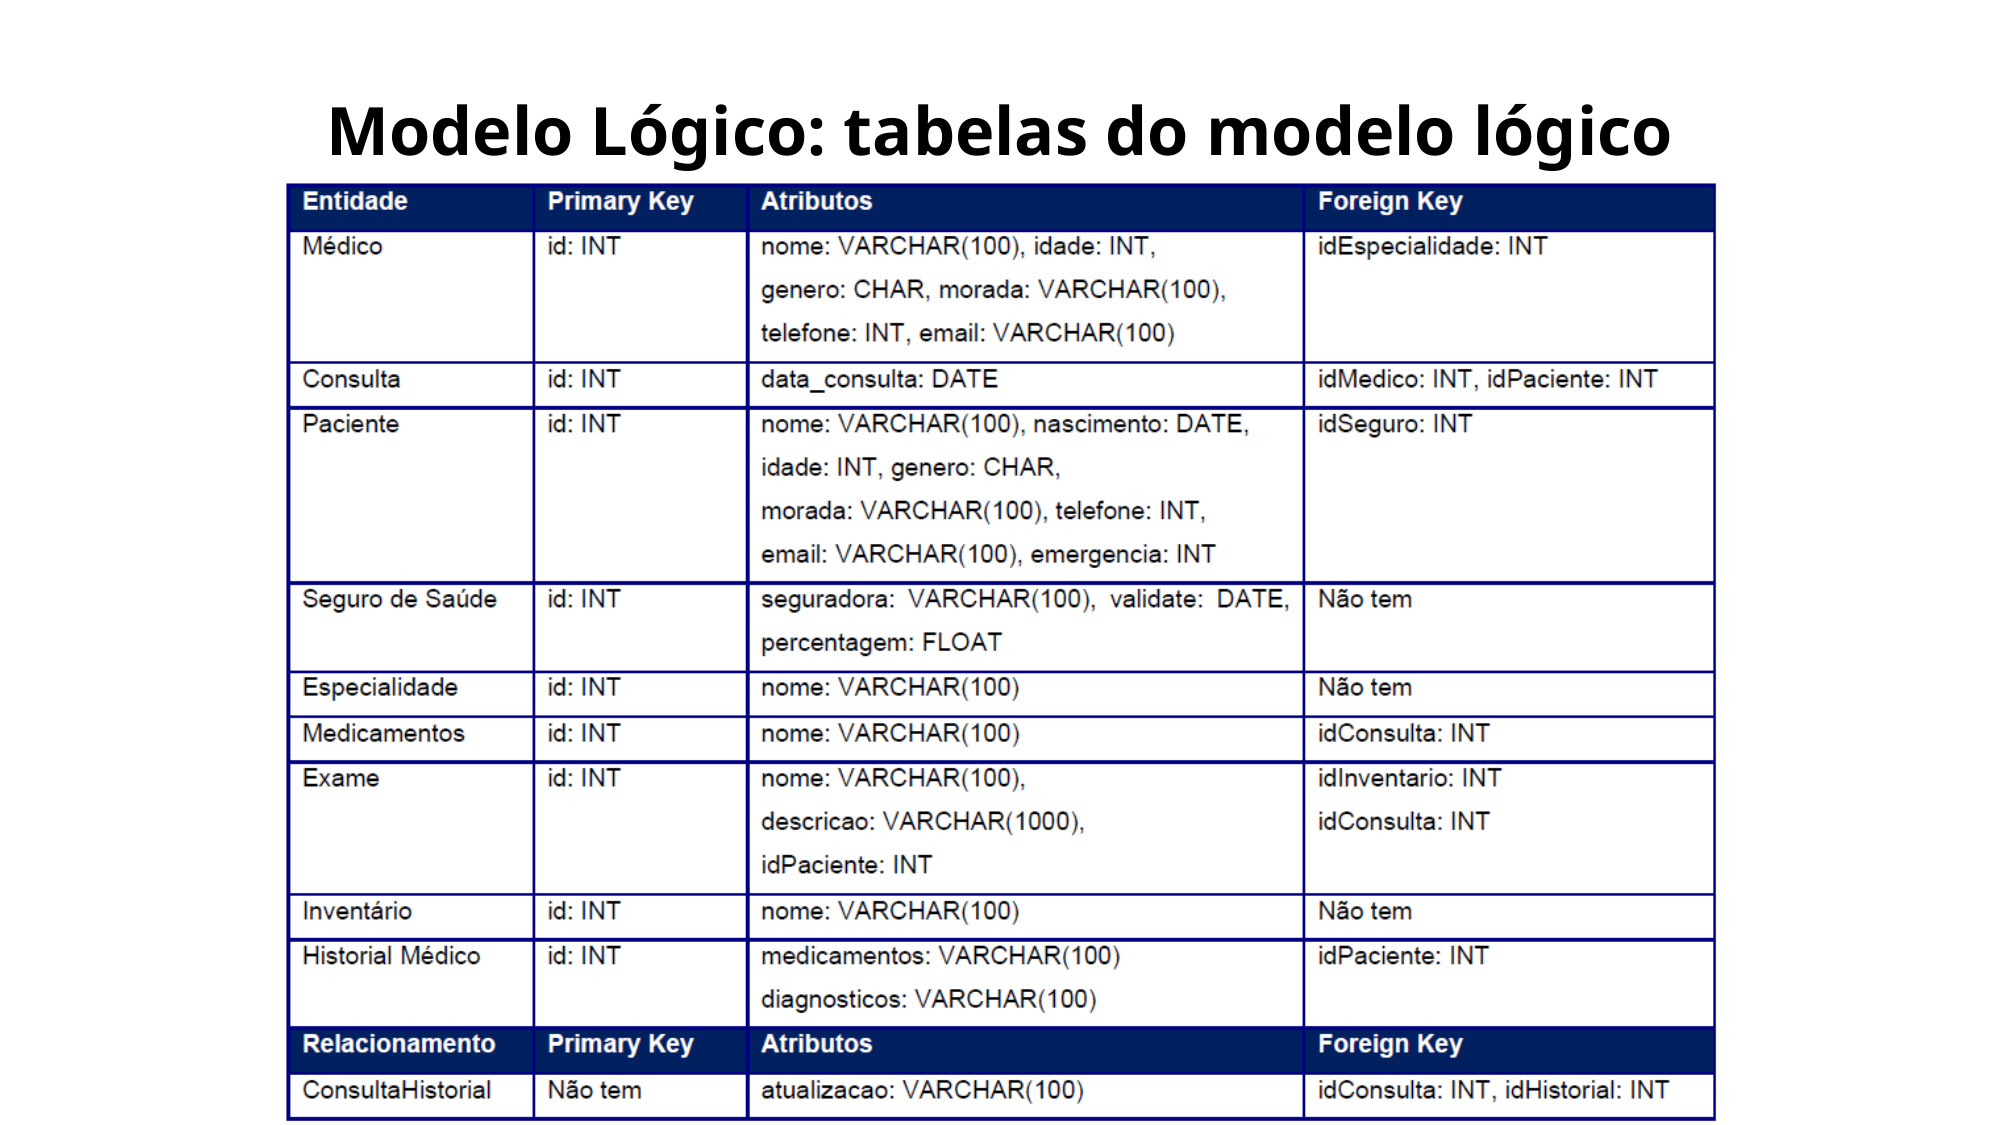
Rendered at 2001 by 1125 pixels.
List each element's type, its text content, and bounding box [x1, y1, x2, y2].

title Modelo Lógico: tabelas do modelo lógico [271, 55, 1729, 178]
picture [280, 177, 1720, 1125]
